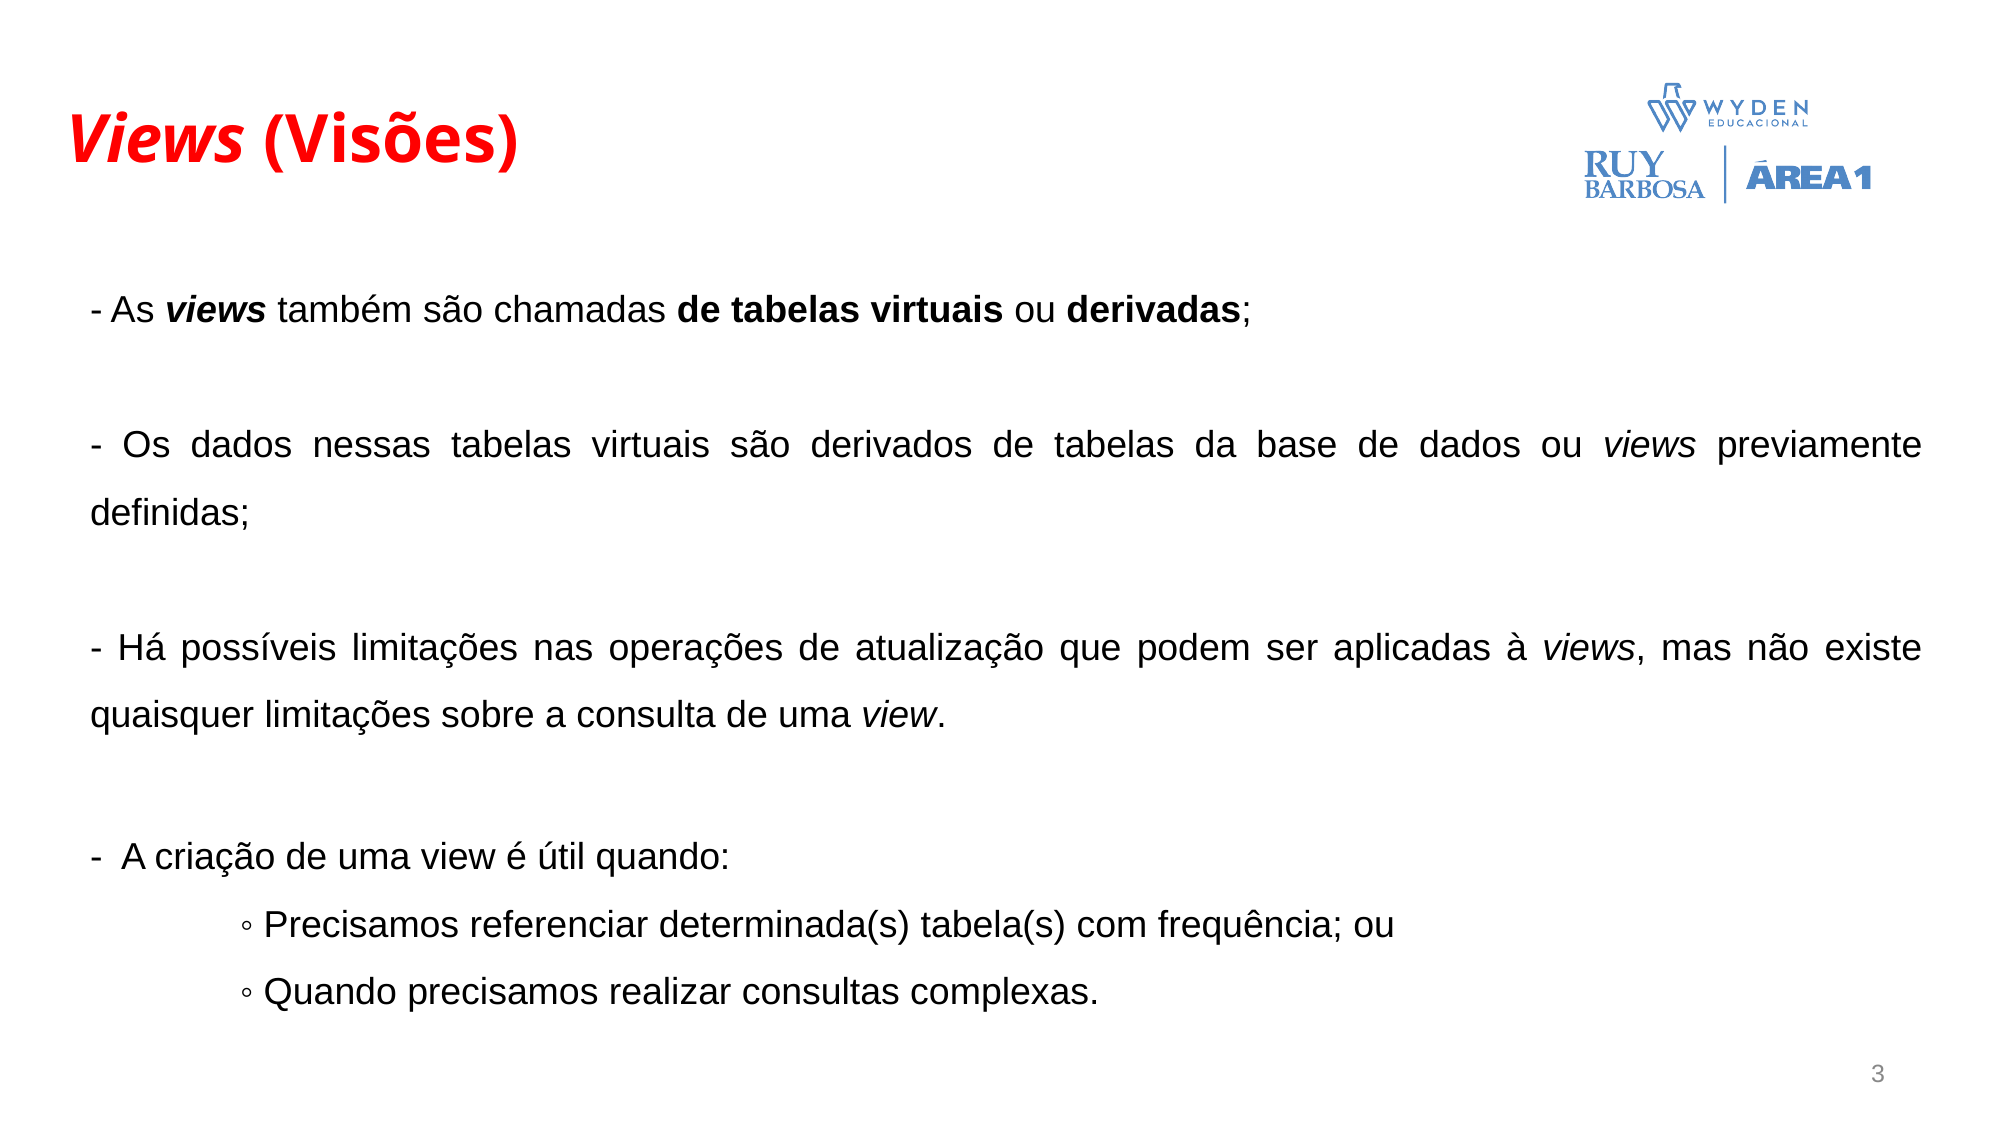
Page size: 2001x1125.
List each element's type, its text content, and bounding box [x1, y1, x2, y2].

slide_number 3 [1433, 1042, 1900, 1103]
picture [1531, 30, 1923, 256]
text_box - A criação de uma view é útil quando: ◦ Precisamos referenciar determinada(s) tabela(s) com frequência; ou ◦ Quando precisamos realizar consultas complexas. [74, 802, 1938, 1014]
text_box [0, 0, 2000, 287]
text_box Views (Visões) [51, 87, 1354, 184]
text_box - As views também são chamadas de tabelas virtuais ou derivadas; - Os dados nessas tabelas virtuais são derivados de tabelas da base de dados ou views previamente definidas; - Há possíveis limitações nas operações de atualização que podem ser aplicadas à views, mas não existe quaisquer limitações sobre a consulta de uma view. [74, 255, 1938, 748]
